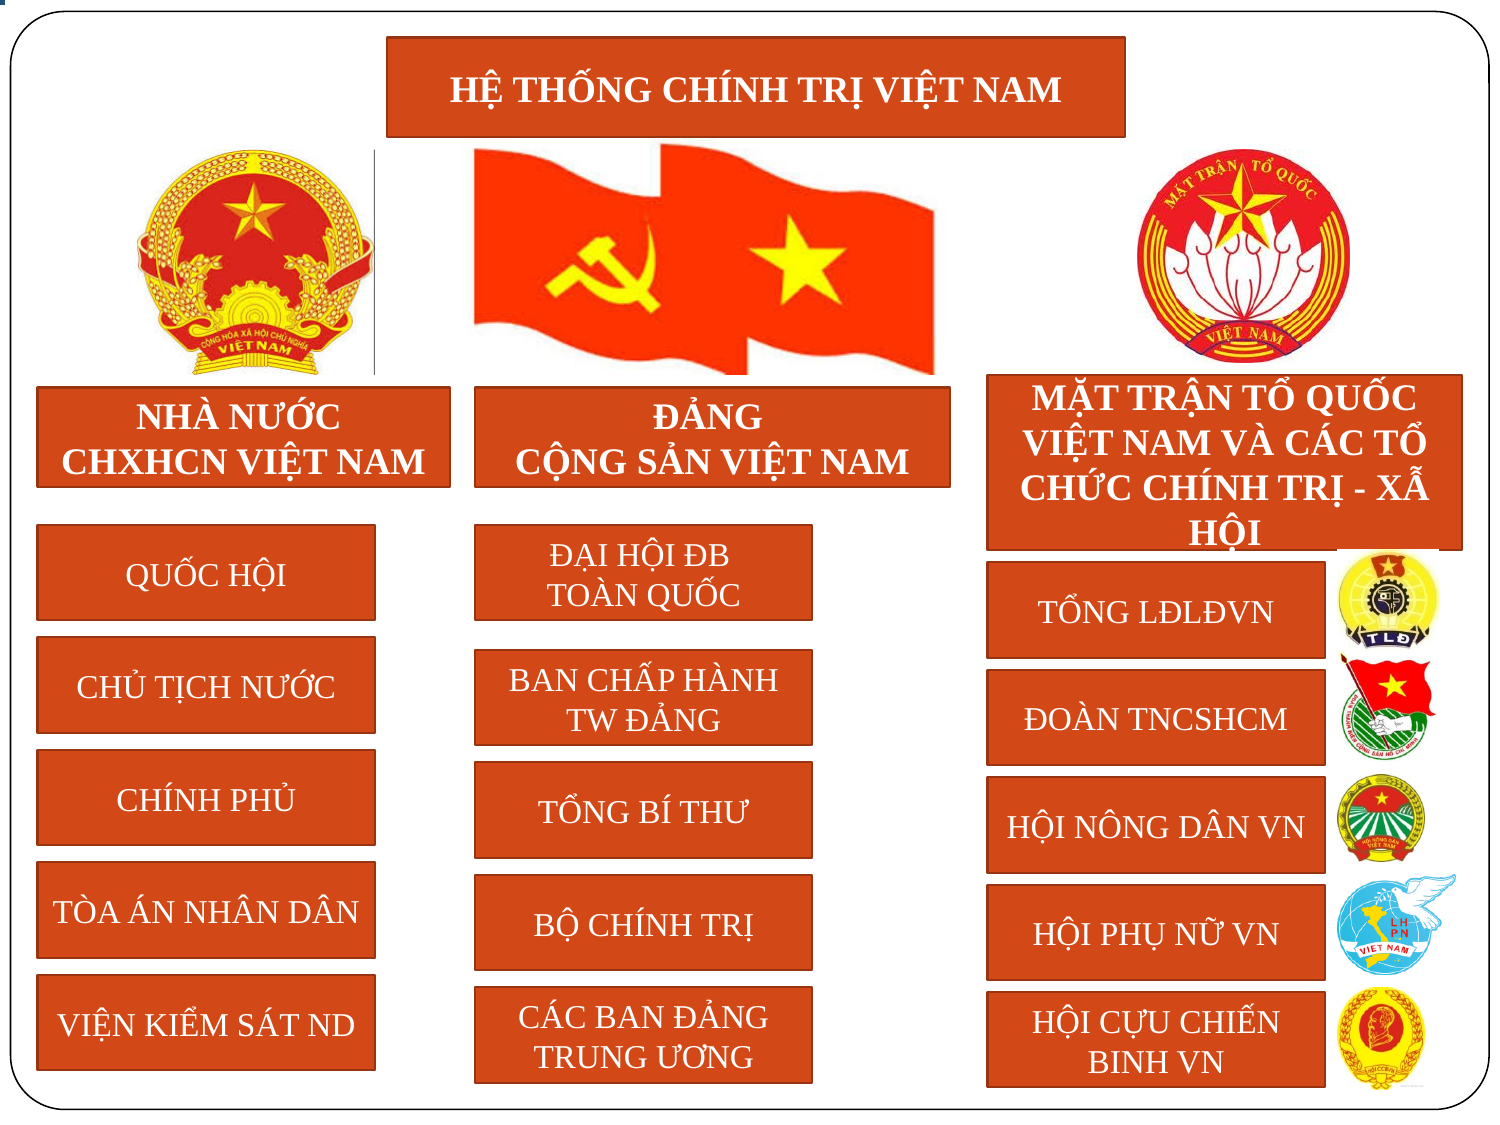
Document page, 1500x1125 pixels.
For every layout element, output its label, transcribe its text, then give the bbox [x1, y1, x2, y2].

text_box CÁC BAN ĐẢNG TRUNG ƯƠNG [474, 987, 813, 1083]
text_box MẶT TRẬN TỔ QUỐC VIỆT NAM VÀ CÁC TỔ CHỨC CHÍNH TRỊ - XẪ HỘI [987, 375, 1463, 550]
text_box BAN CHẤP HÀNH TW ĐẢNG [474, 649, 813, 746]
text_box TỔNG BÍ THƯ [474, 762, 813, 858]
text_box NHÀ NƯỚC CHXHCN VIỆT NAM [37, 387, 450, 488]
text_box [987, 549, 1456, 1091]
picture [1137, 149, 1351, 363]
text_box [37, 524, 376, 1071]
text_box ĐẢNG CỘNG SẢN VIỆT NAM [474, 387, 950, 488]
picture [137, 149, 376, 376]
text_box HỆ THỐNG CHÍNH TRỊ VIỆT NAM [387, 37, 1125, 138]
text_box BỘ CHÍNH TRỊ [474, 874, 813, 971]
text_box ĐẠI HỘI ĐB TOÀN QUỐC [474, 524, 813, 621]
picture [462, 137, 948, 376]
